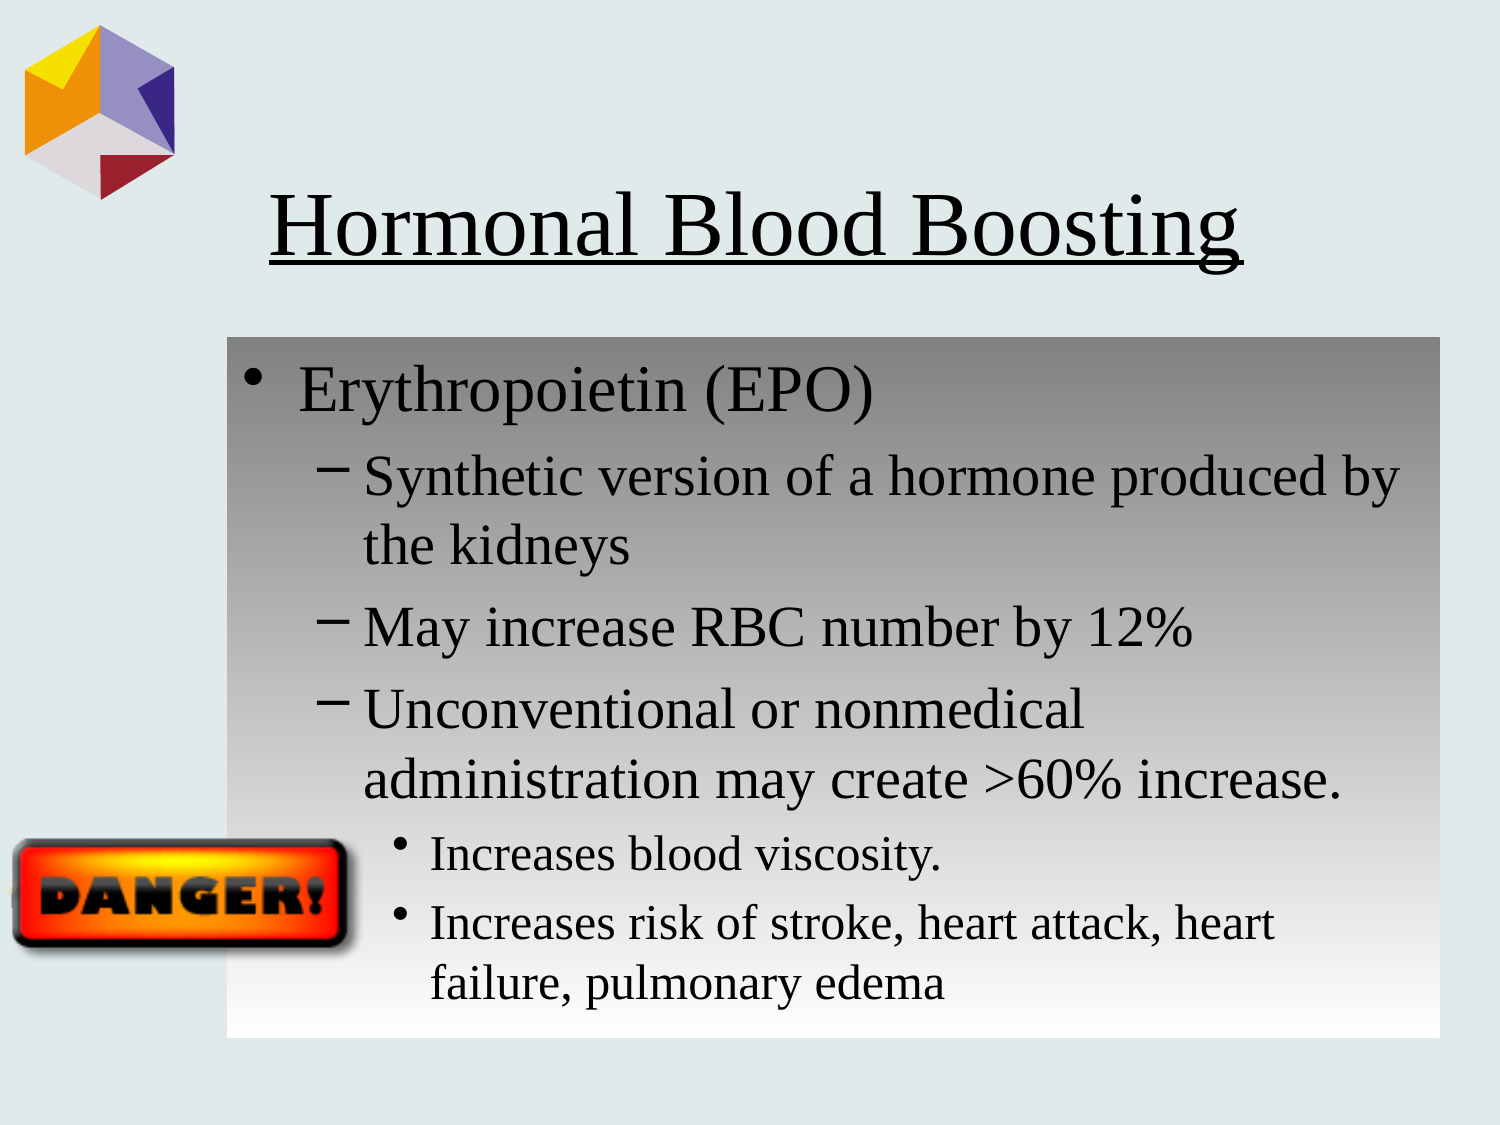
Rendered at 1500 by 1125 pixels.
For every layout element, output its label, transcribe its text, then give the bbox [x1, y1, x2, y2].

title Hormonal Blood Boosting [112, 137, 1401, 301]
picture [0, 712, 376, 1088]
list Erythropoietin (EPO) Synthetic version of a hormone produced by the kidneys May increase RBC number by 12% Unconventional or nonmedical administration may create >60% increase. Increases blood viscosity. Increases risk of stroke, heart attack, heart failure, pulmonary edema [226, 337, 1440, 1038]
